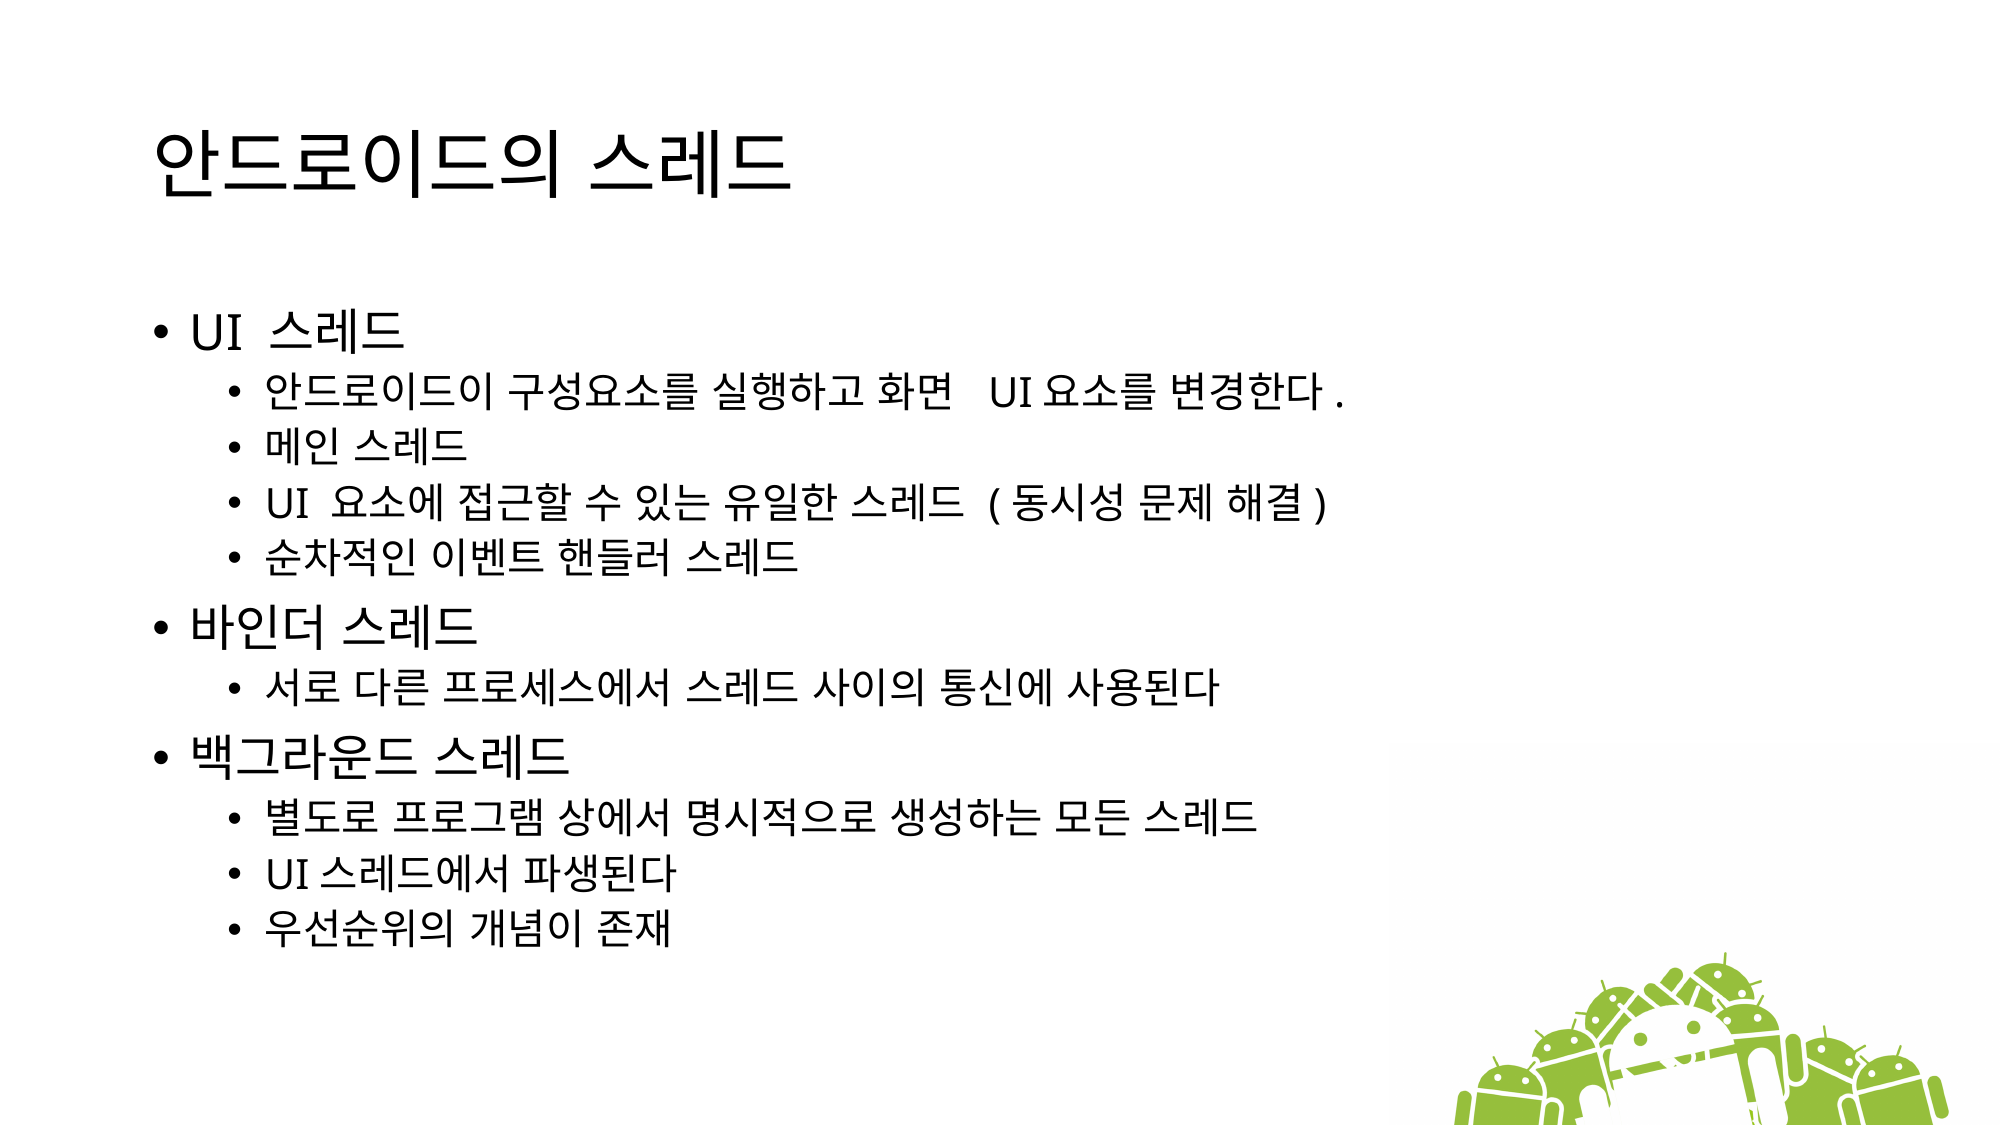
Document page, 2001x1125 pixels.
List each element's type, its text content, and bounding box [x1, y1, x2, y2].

list UI 스레드 안드로이드이 구성요소를 실행하고 화면 UI요소를 변경한다. 메인 스레드 UI 요소에 접근할 수 있는 유일한 스레드 (동시성 문제 해결) 순차적인 이벤트 핸들러 스레드 바인더 스레드 서로 다른 프로세스에서 스레드 사이의 통신에 사용된다 백그라운드 스레드 별도로 프로그램 상에서 명시적으로 생성하는 모든 스레드 UI스레드에서 파생된다 우선순위의 개념이 존재 [137, 299, 1863, 1014]
title 안드로이드의 스레드 [137, 59, 1863, 278]
picture [1389, 743, 2000, 1125]
